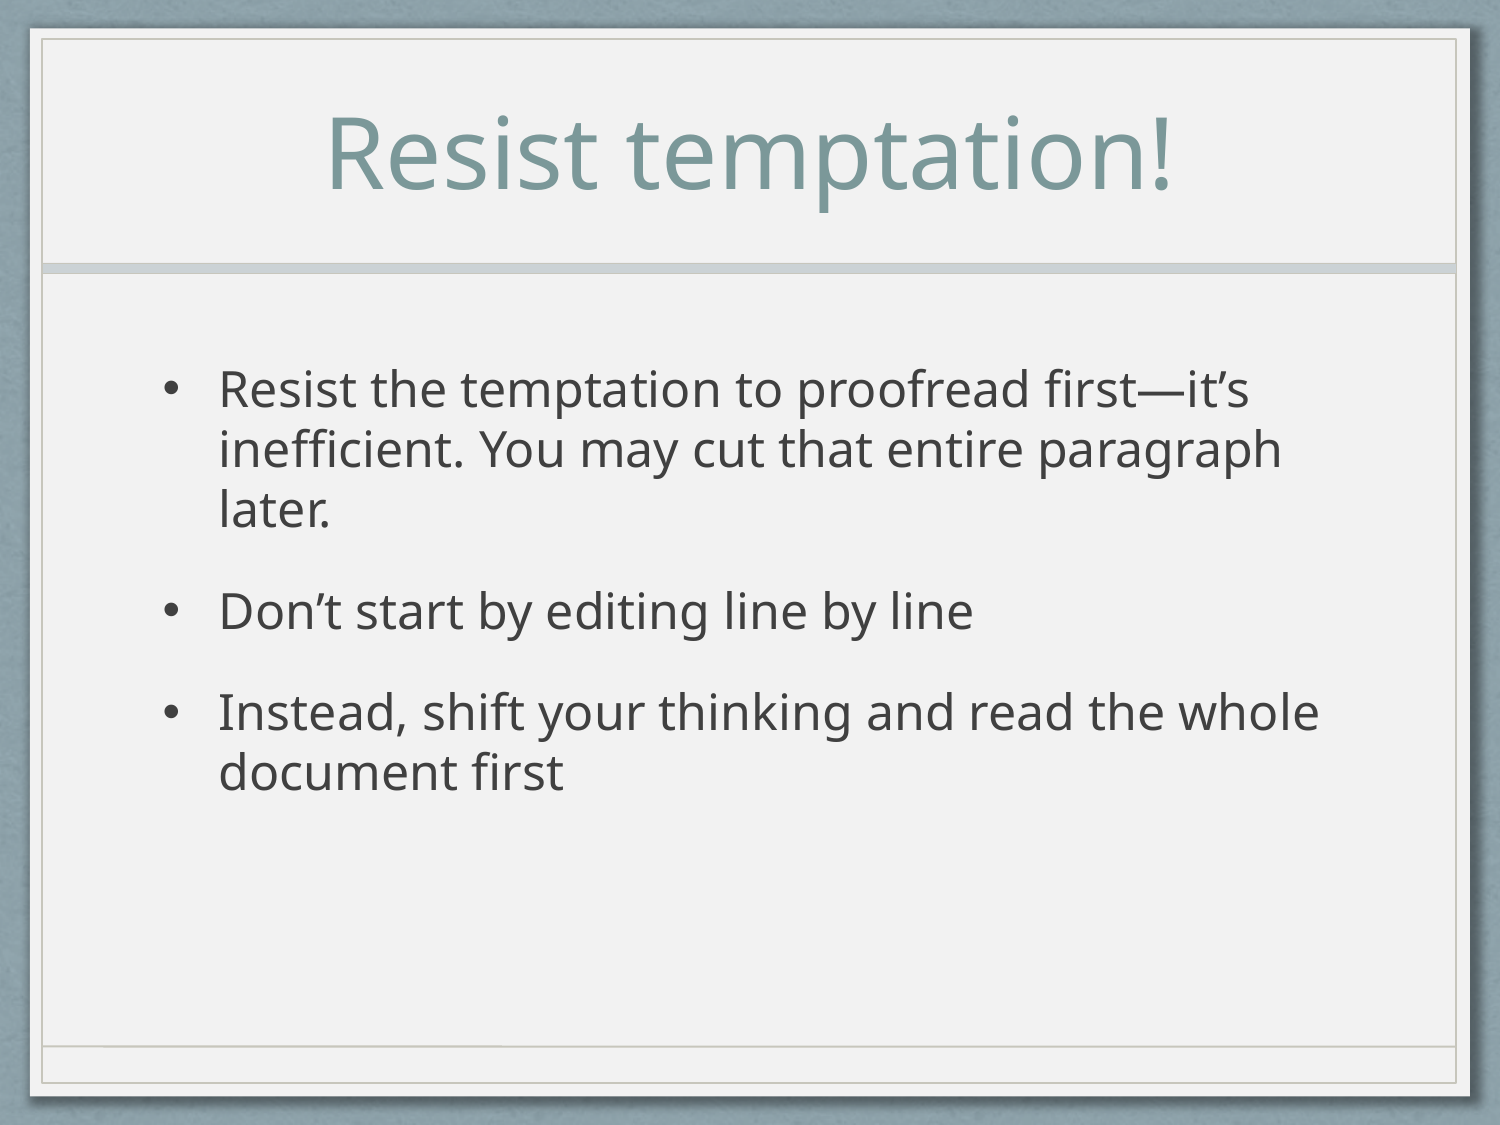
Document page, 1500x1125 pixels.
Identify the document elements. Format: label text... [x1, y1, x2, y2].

title Resist temptation! [147, 40, 1353, 260]
list Resist the temptation to proofread first—it’s inefficient. You may cut that entire paragraph later. Don’t start by editing line by line Instead, shift your thinking and read the whole document first [147, 350, 1353, 995]
